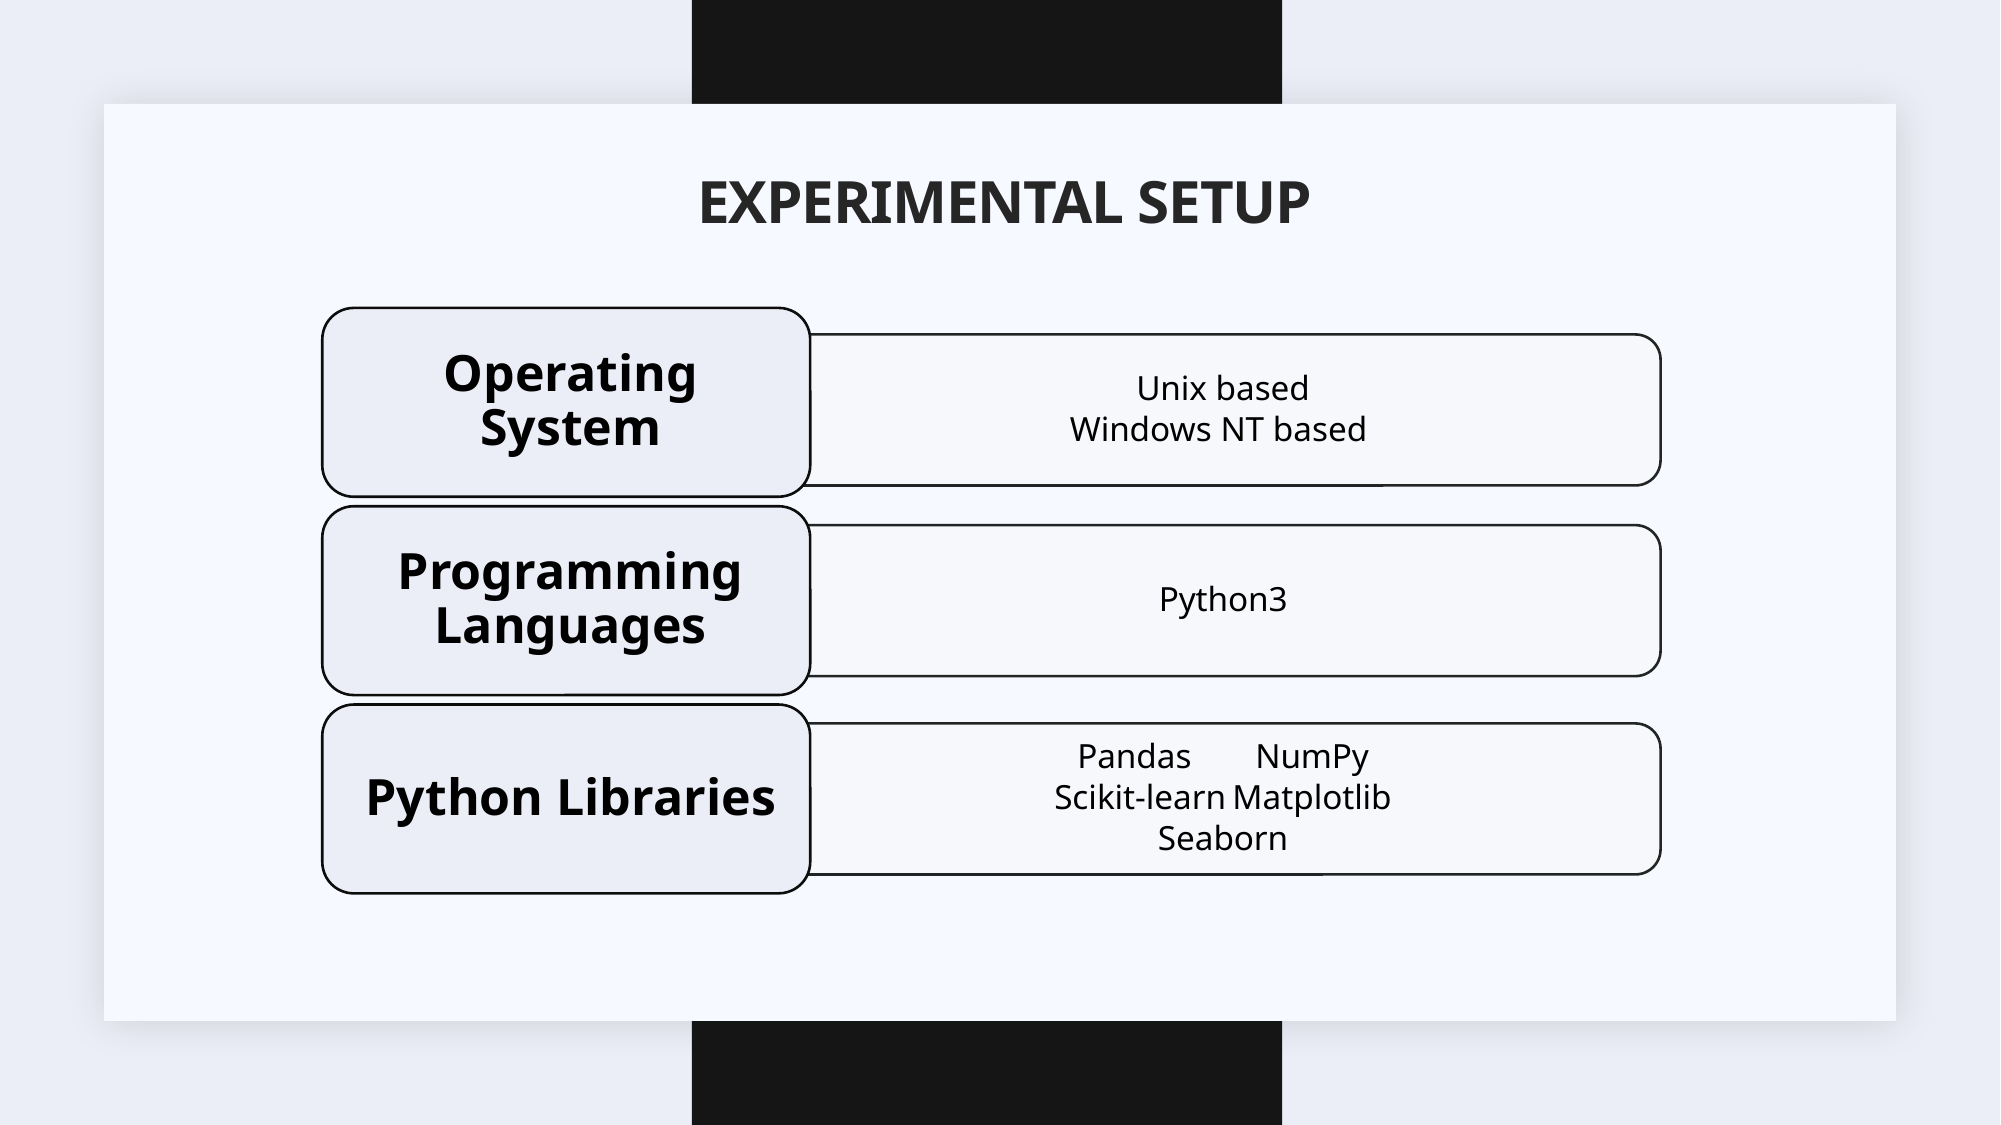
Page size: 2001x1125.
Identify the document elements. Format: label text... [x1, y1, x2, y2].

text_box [321, 307, 1679, 895]
title Experimental setup [180, 124, 1830, 244]
